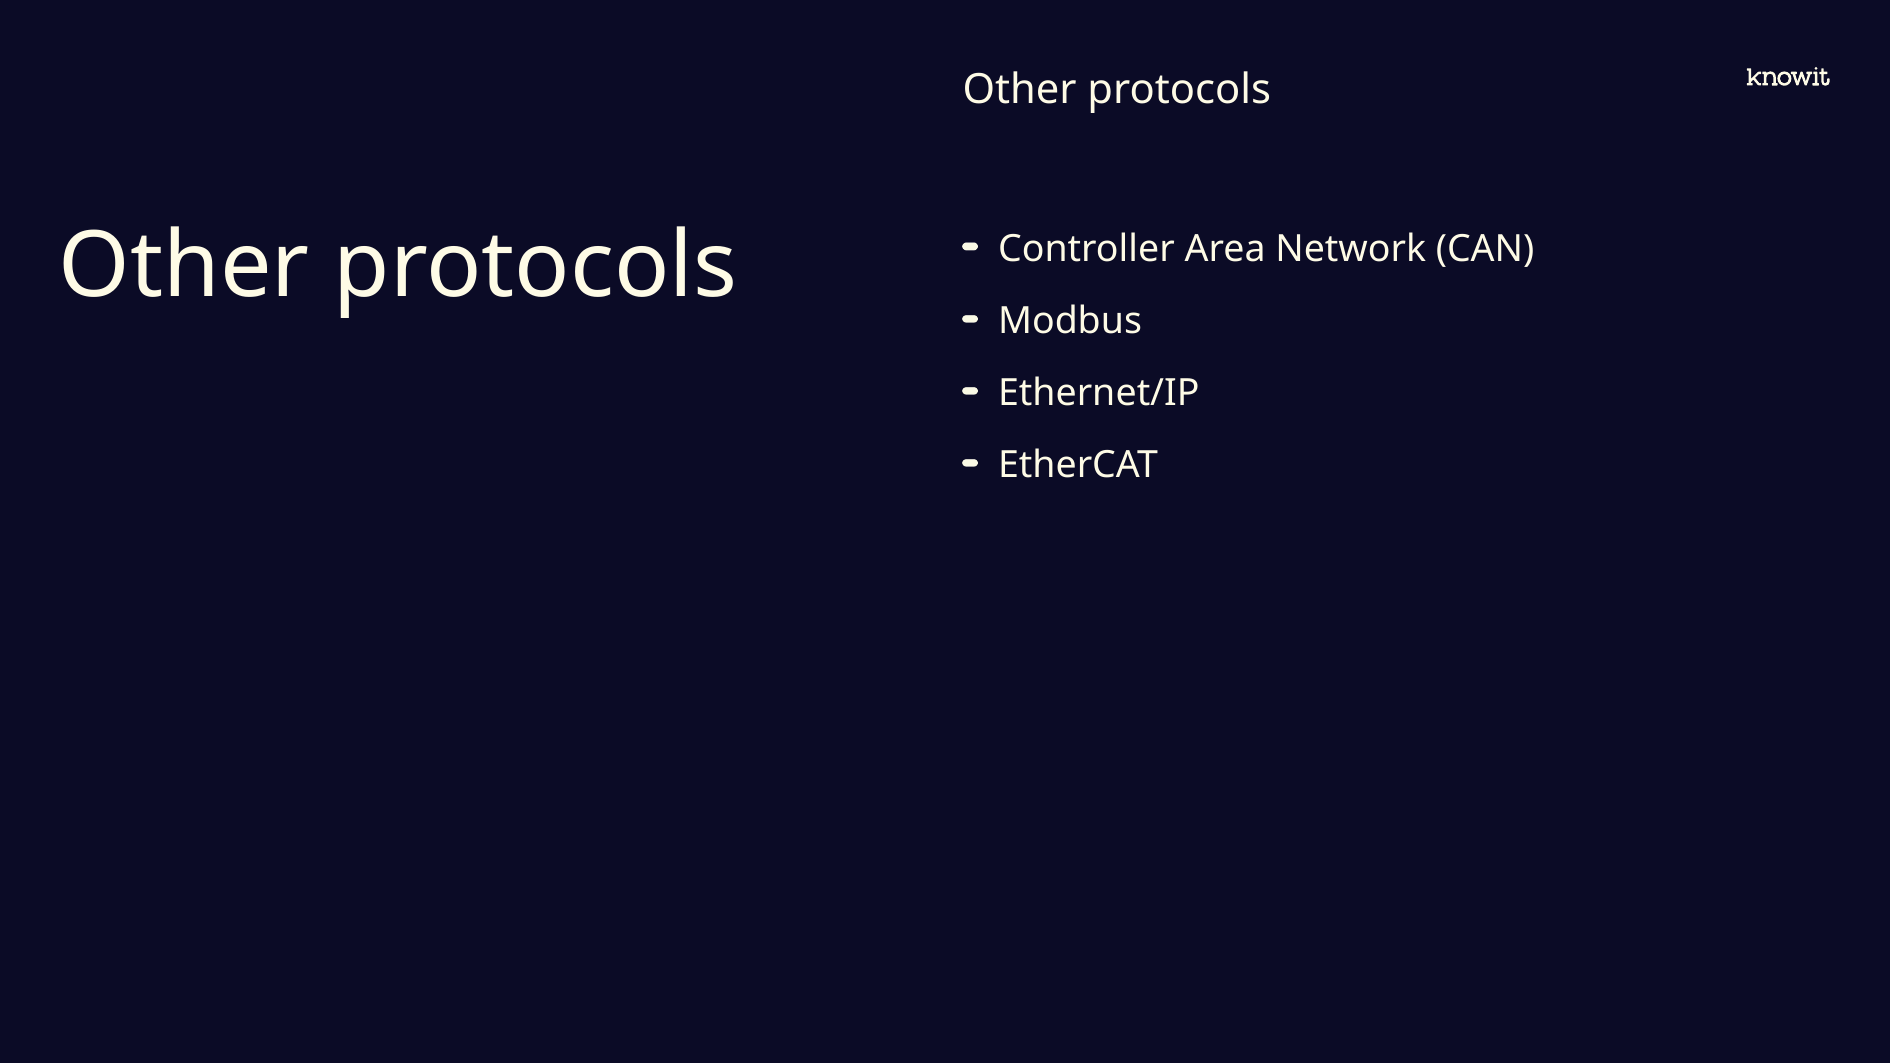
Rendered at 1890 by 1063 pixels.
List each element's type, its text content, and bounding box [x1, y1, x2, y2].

list Controller Area Network (CAN) Modbus Ethernet/IP EtherCAT [962, 221, 1831, 998]
picture [962, 305, 980, 332]
picture [962, 377, 980, 404]
title Other protocols [59, 204, 928, 316]
picture [962, 232, 980, 260]
list Other protocols [962, 59, 1530, 109]
picture [962, 449, 980, 476]
